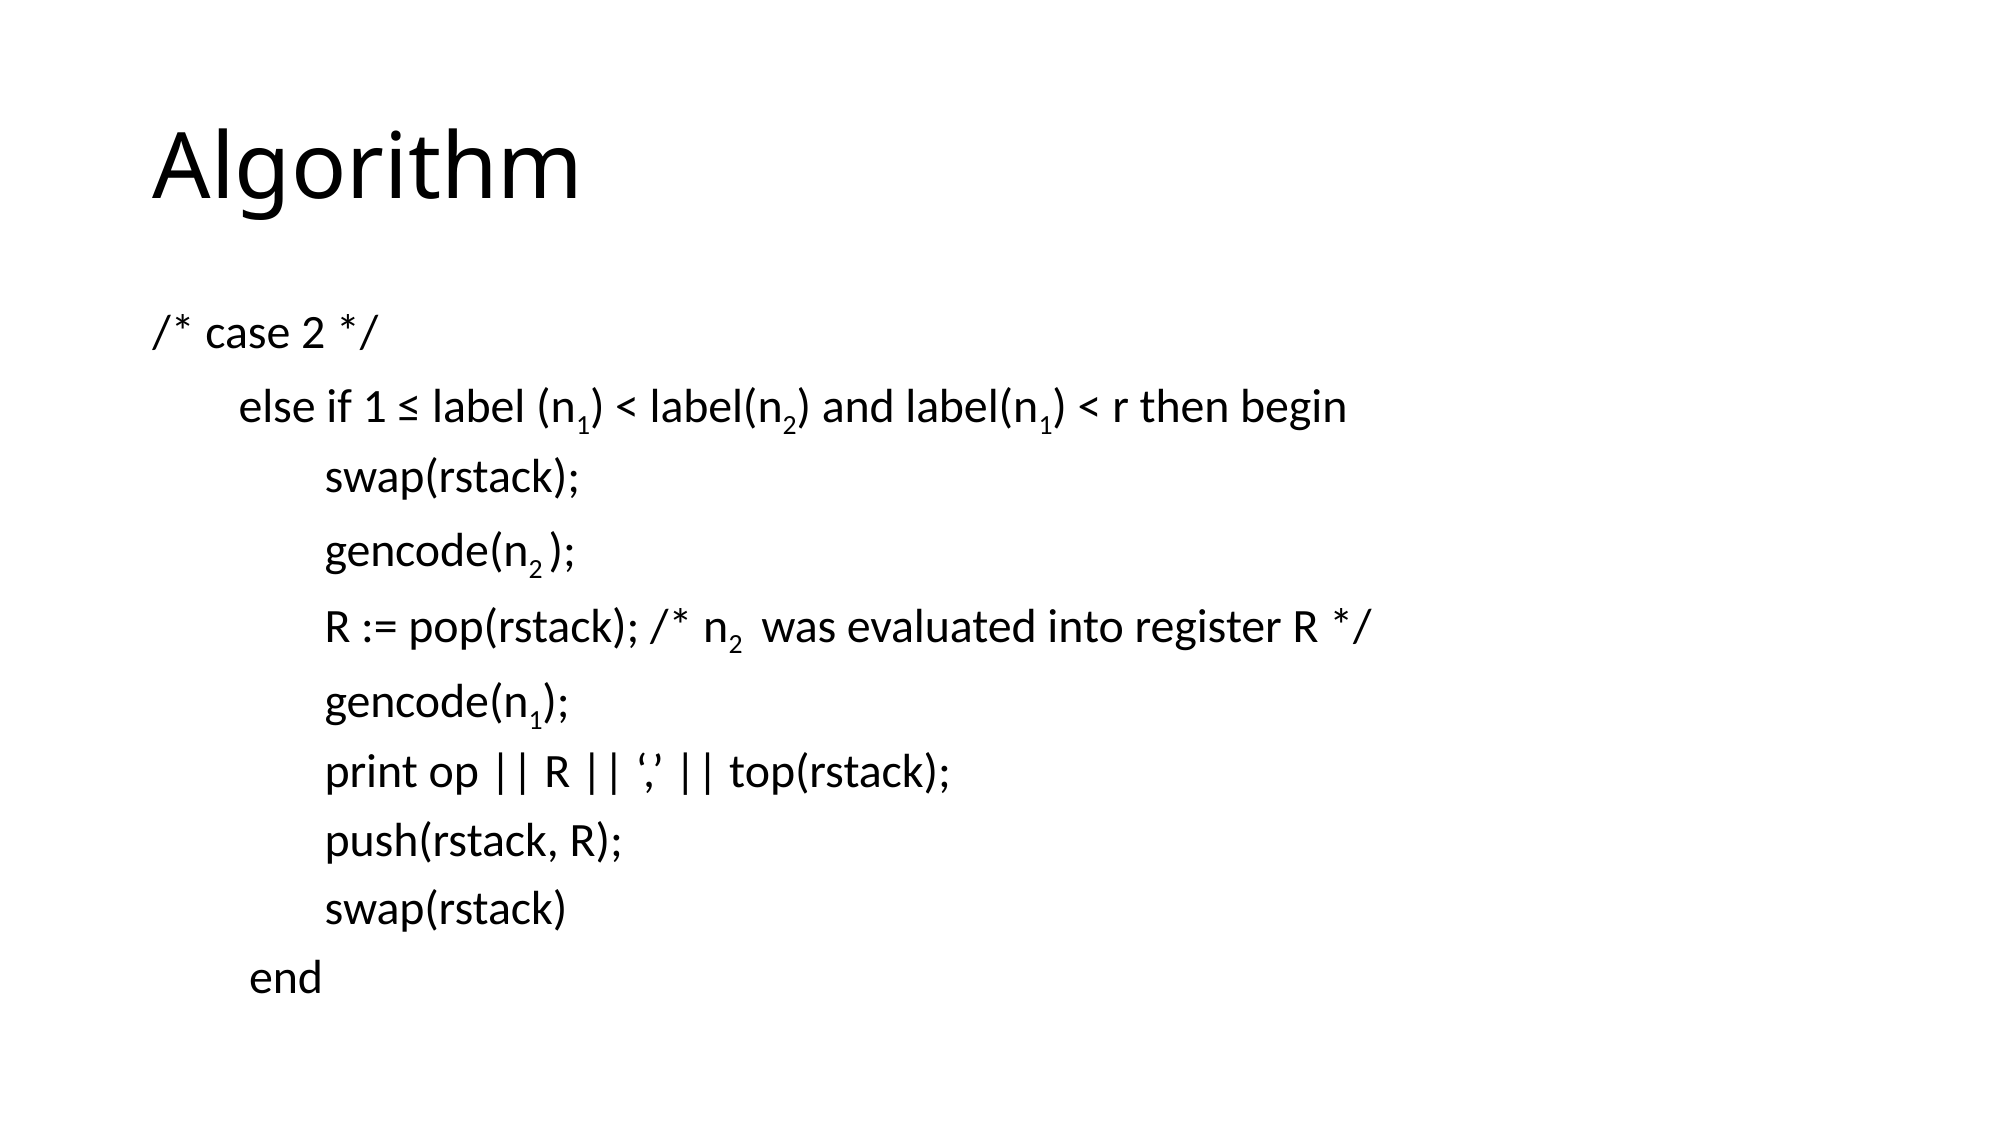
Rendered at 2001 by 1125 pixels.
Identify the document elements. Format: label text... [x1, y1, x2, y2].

title Algorithm [137, 59, 1863, 278]
list /* case 2 */ else if 1 ≤ label (n1) < label(n2) and label(n1) < r then begin swap(rstack); gencode(n2 ); R := pop(rstack); /* n2 was evaluated into register R */ gencode(n1); print op || R || ‘,’ || top(rstack); push(rstack, R); swap(rstack) end [137, 299, 1863, 1014]
